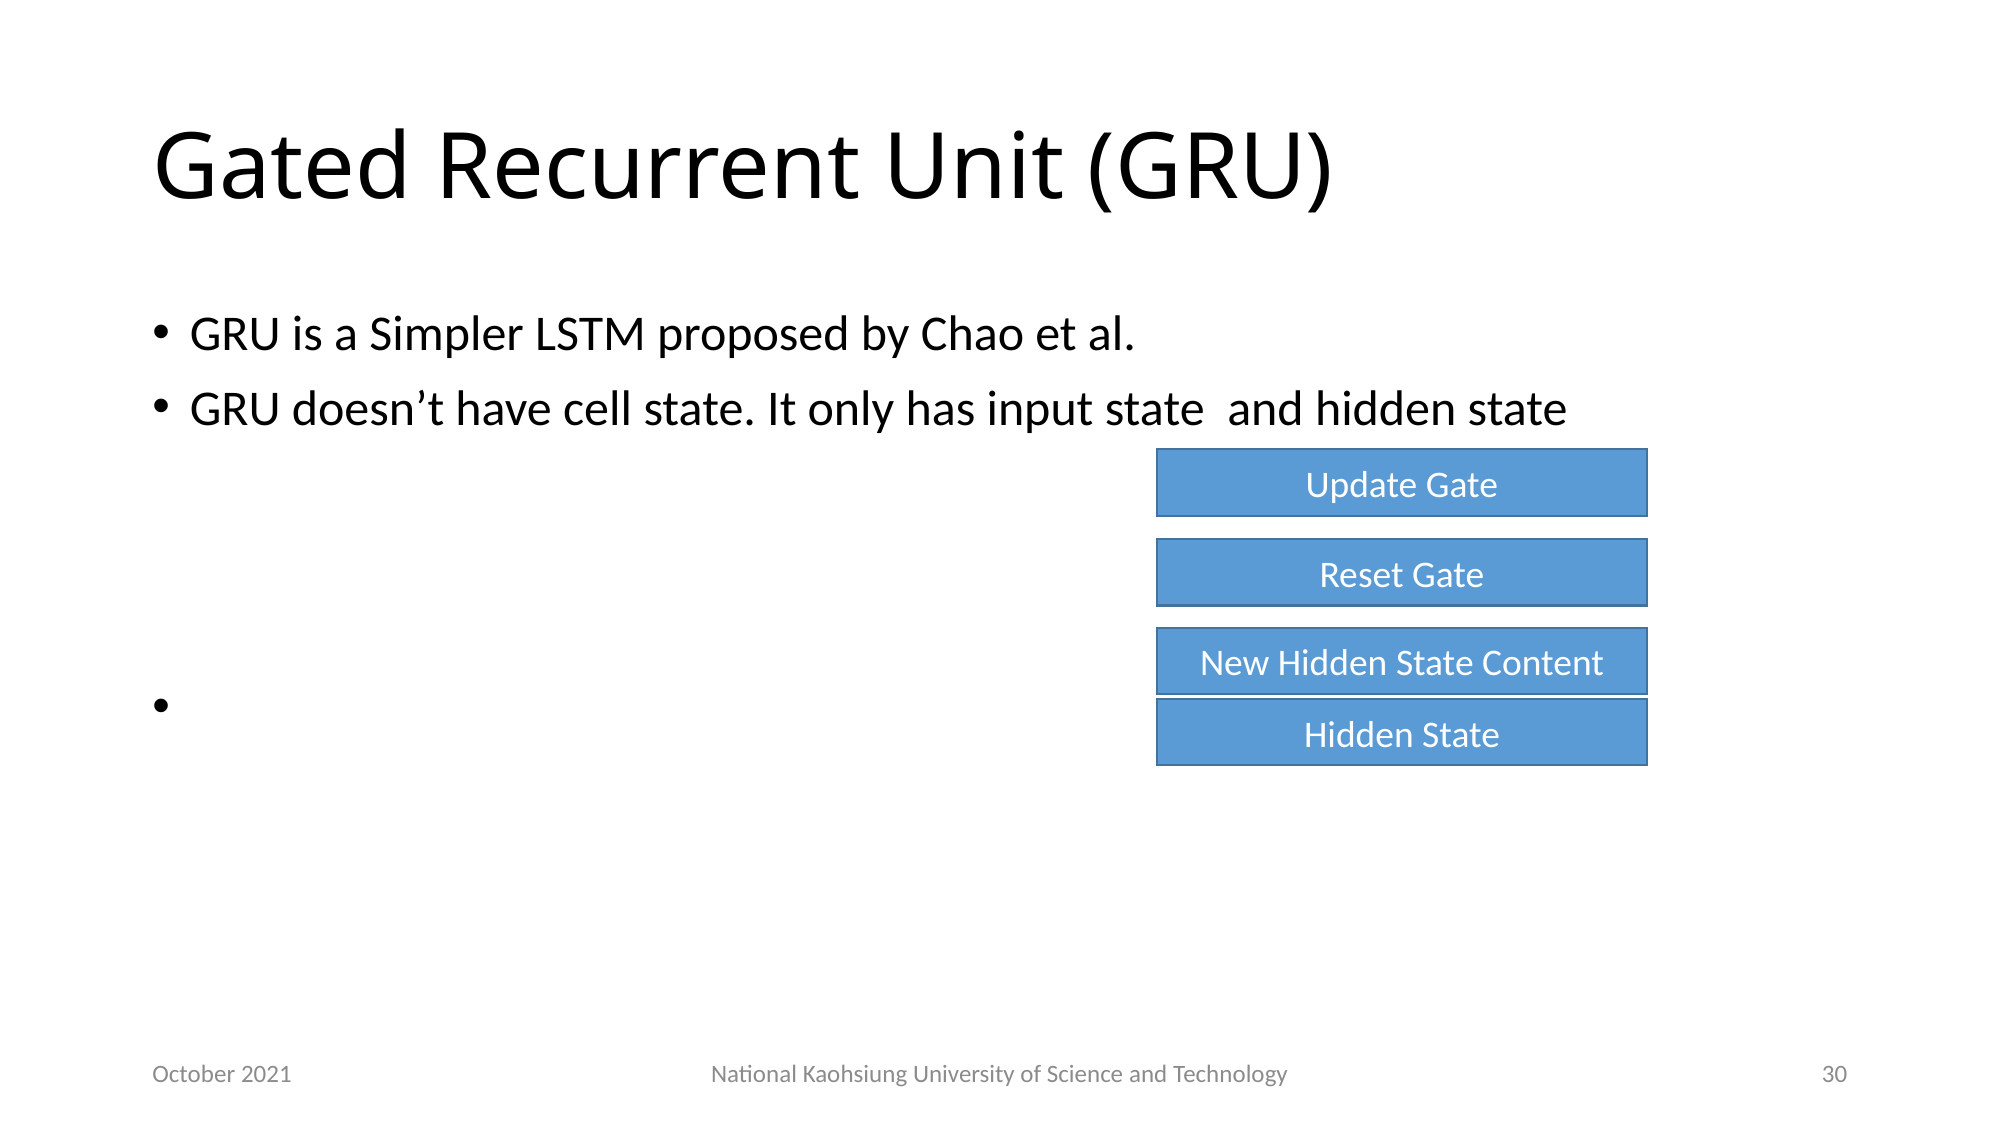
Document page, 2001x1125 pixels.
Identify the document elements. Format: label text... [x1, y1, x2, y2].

text_box New Hidden State Content [1156, 627, 1648, 695]
slide_number 30 [1412, 1042, 1863, 1103]
text_box Hidden State [1156, 698, 1648, 766]
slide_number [137, 1042, 588, 1103]
text_box Update Gate [1156, 448, 1648, 517]
text_box Reset Gate [1156, 538, 1648, 607]
title Gated Recurrent Unit (GRU) [137, 59, 1863, 278]
footer National Kaohsiung University of Science and Technology [662, 1042, 1338, 1103]
